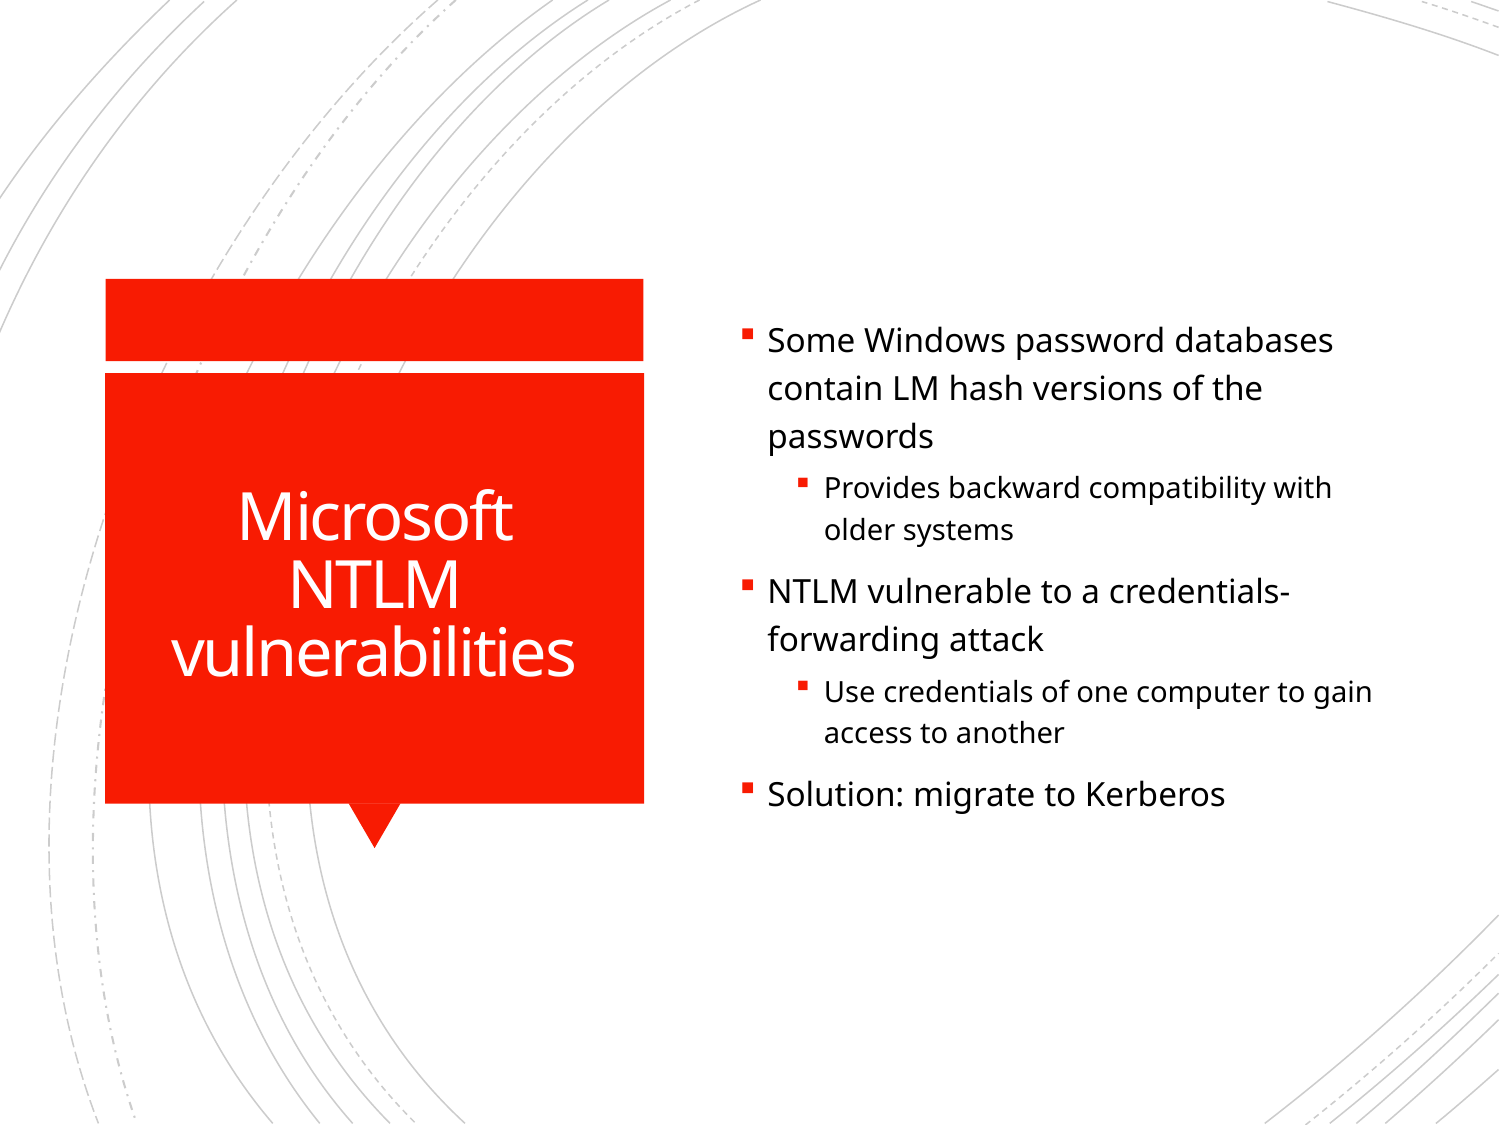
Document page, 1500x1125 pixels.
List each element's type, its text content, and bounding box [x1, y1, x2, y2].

list Some Windows password databases contain LM hash versions of the passwords Provides backward compatibility with older systems NTLM vulnerable to a credentials-forwarding attack Use credentials of one computer to gain access to another Solution: migrate to Kerberos [724, 131, 1396, 993]
title Microsoft NTLM vulnerabilities [118, 385, 630, 790]
